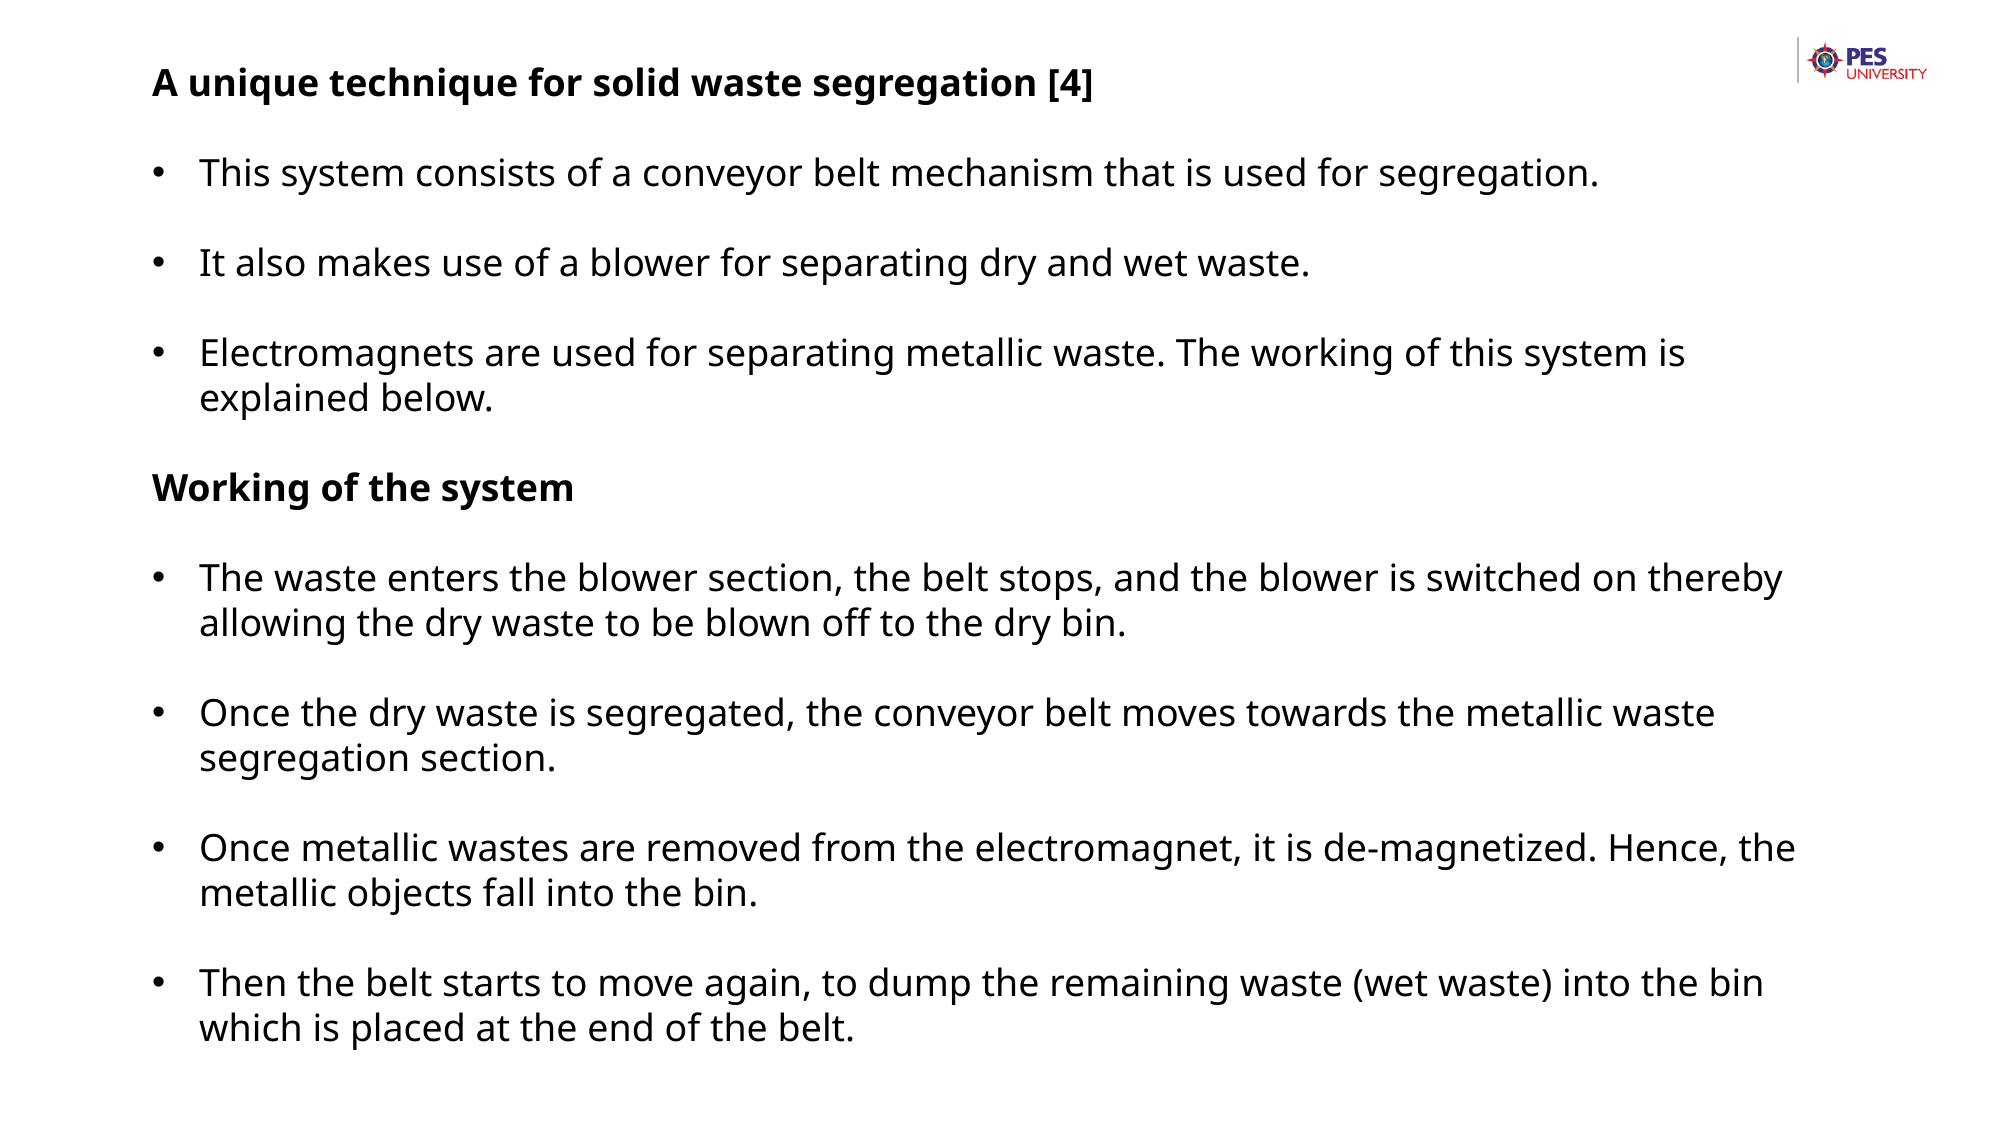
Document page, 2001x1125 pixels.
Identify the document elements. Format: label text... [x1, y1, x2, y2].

picture [1850, 41, 1927, 79]
text_box A unique technique for solid waste segregation [4] This system consists of a conveyor belt mechanism that is used for segregation. It also makes use of a blower for separating dry and wet waste. Electromagnets are used for separating metallic waste. The working of this system is explained below. Working of the system The waste enters the blower section, the belt stops, and the blower is switched on thereby allowing the dry waste to be blown off to the dry bin. Once the dry waste is segregated, the conveyor belt moves towards the metallic waste segregation section. Once metallic wastes are removed from the electromagnet, it is de-magnetized. Hence, the metallic objects fall into the bin. Then the belt starts to move again, to dump the remaining waste (wet waste) into the bin which is placed at the end of the belt. [137, 0, 1850, 1102]
